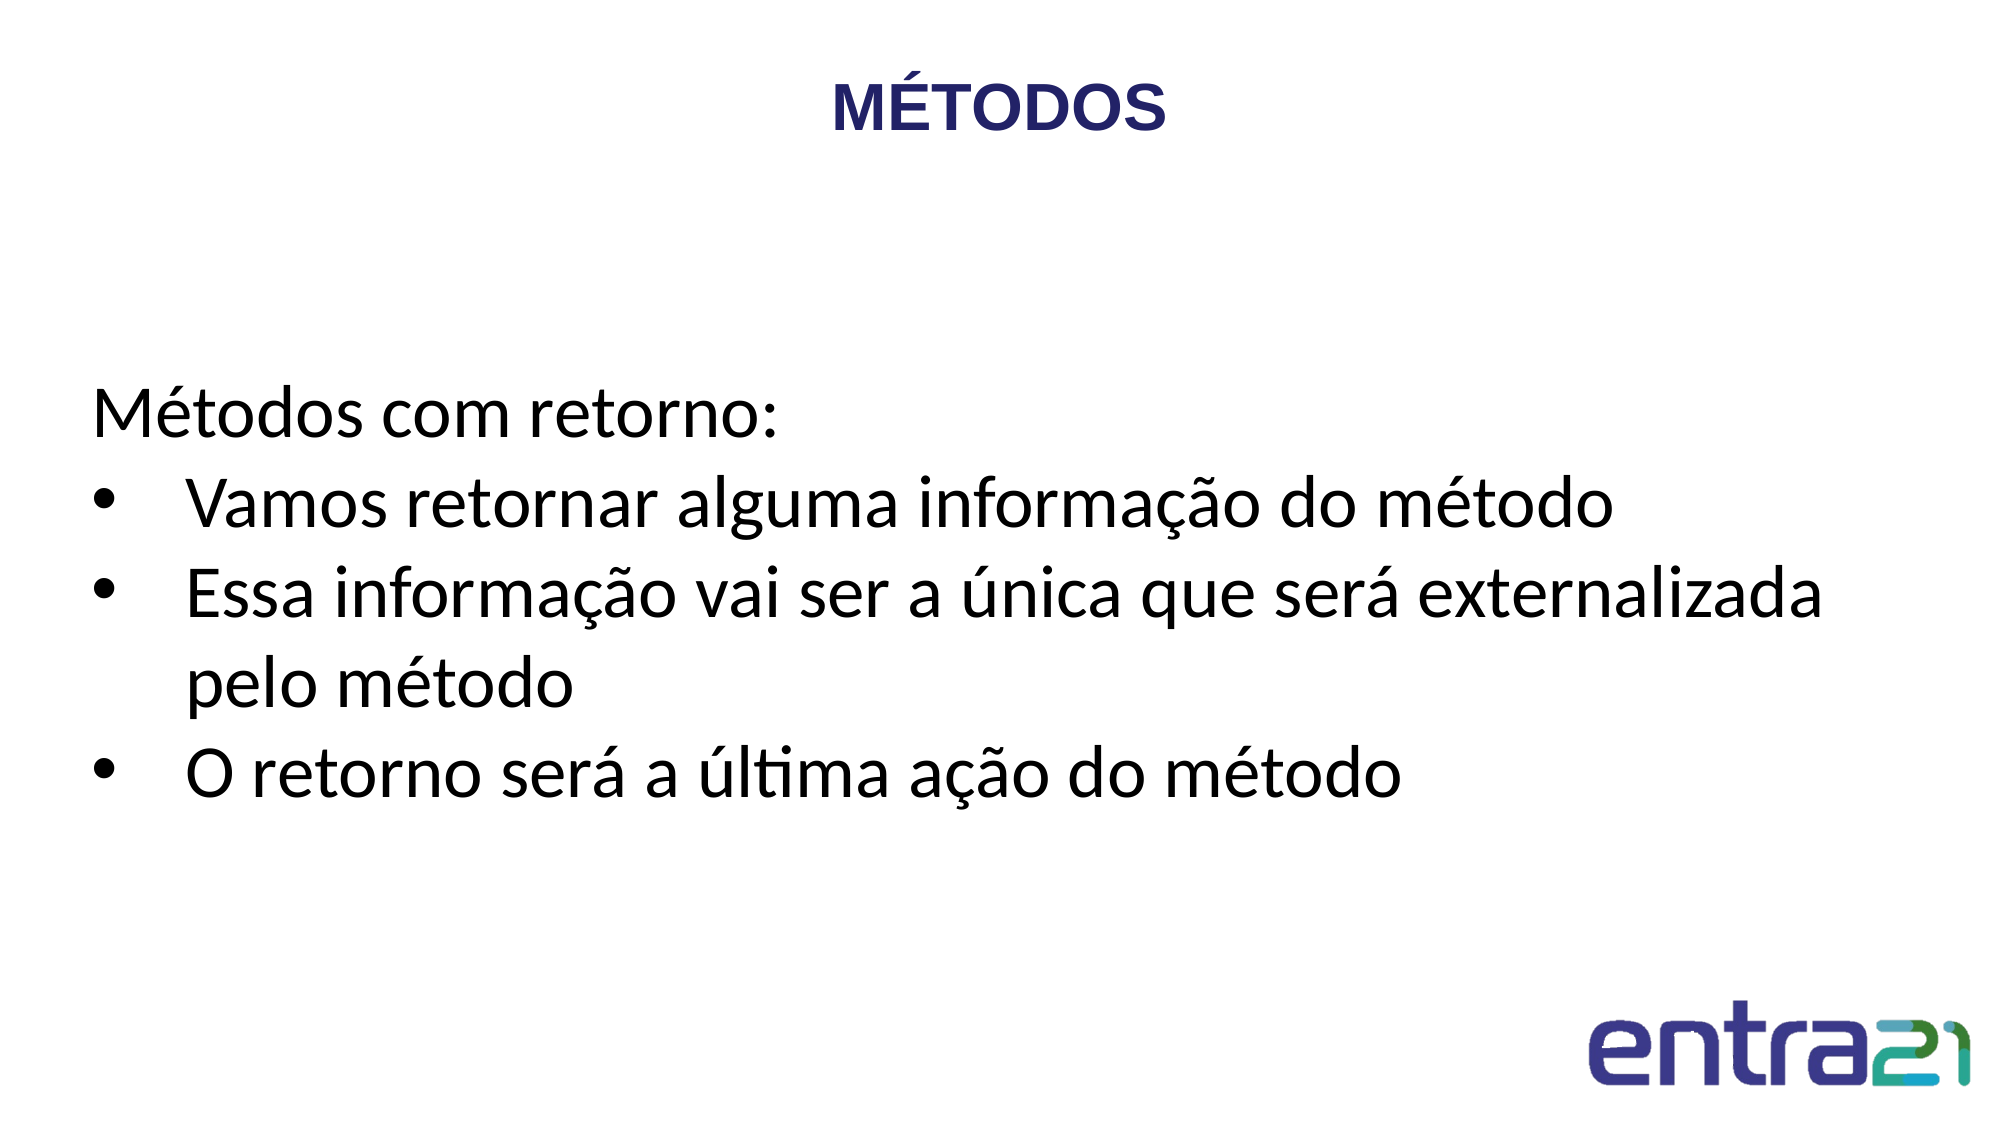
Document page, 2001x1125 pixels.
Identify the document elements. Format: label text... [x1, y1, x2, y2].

text_box MÉTODOS [249, 11, 1750, 196]
picture [1587, 997, 1979, 1125]
text_box Métodos com retorno: Vamos retornar alguma informação do método Essa informação vai ser a única que será externalizada pelo método O retorno será a última ação do método [76, 355, 1918, 821]
